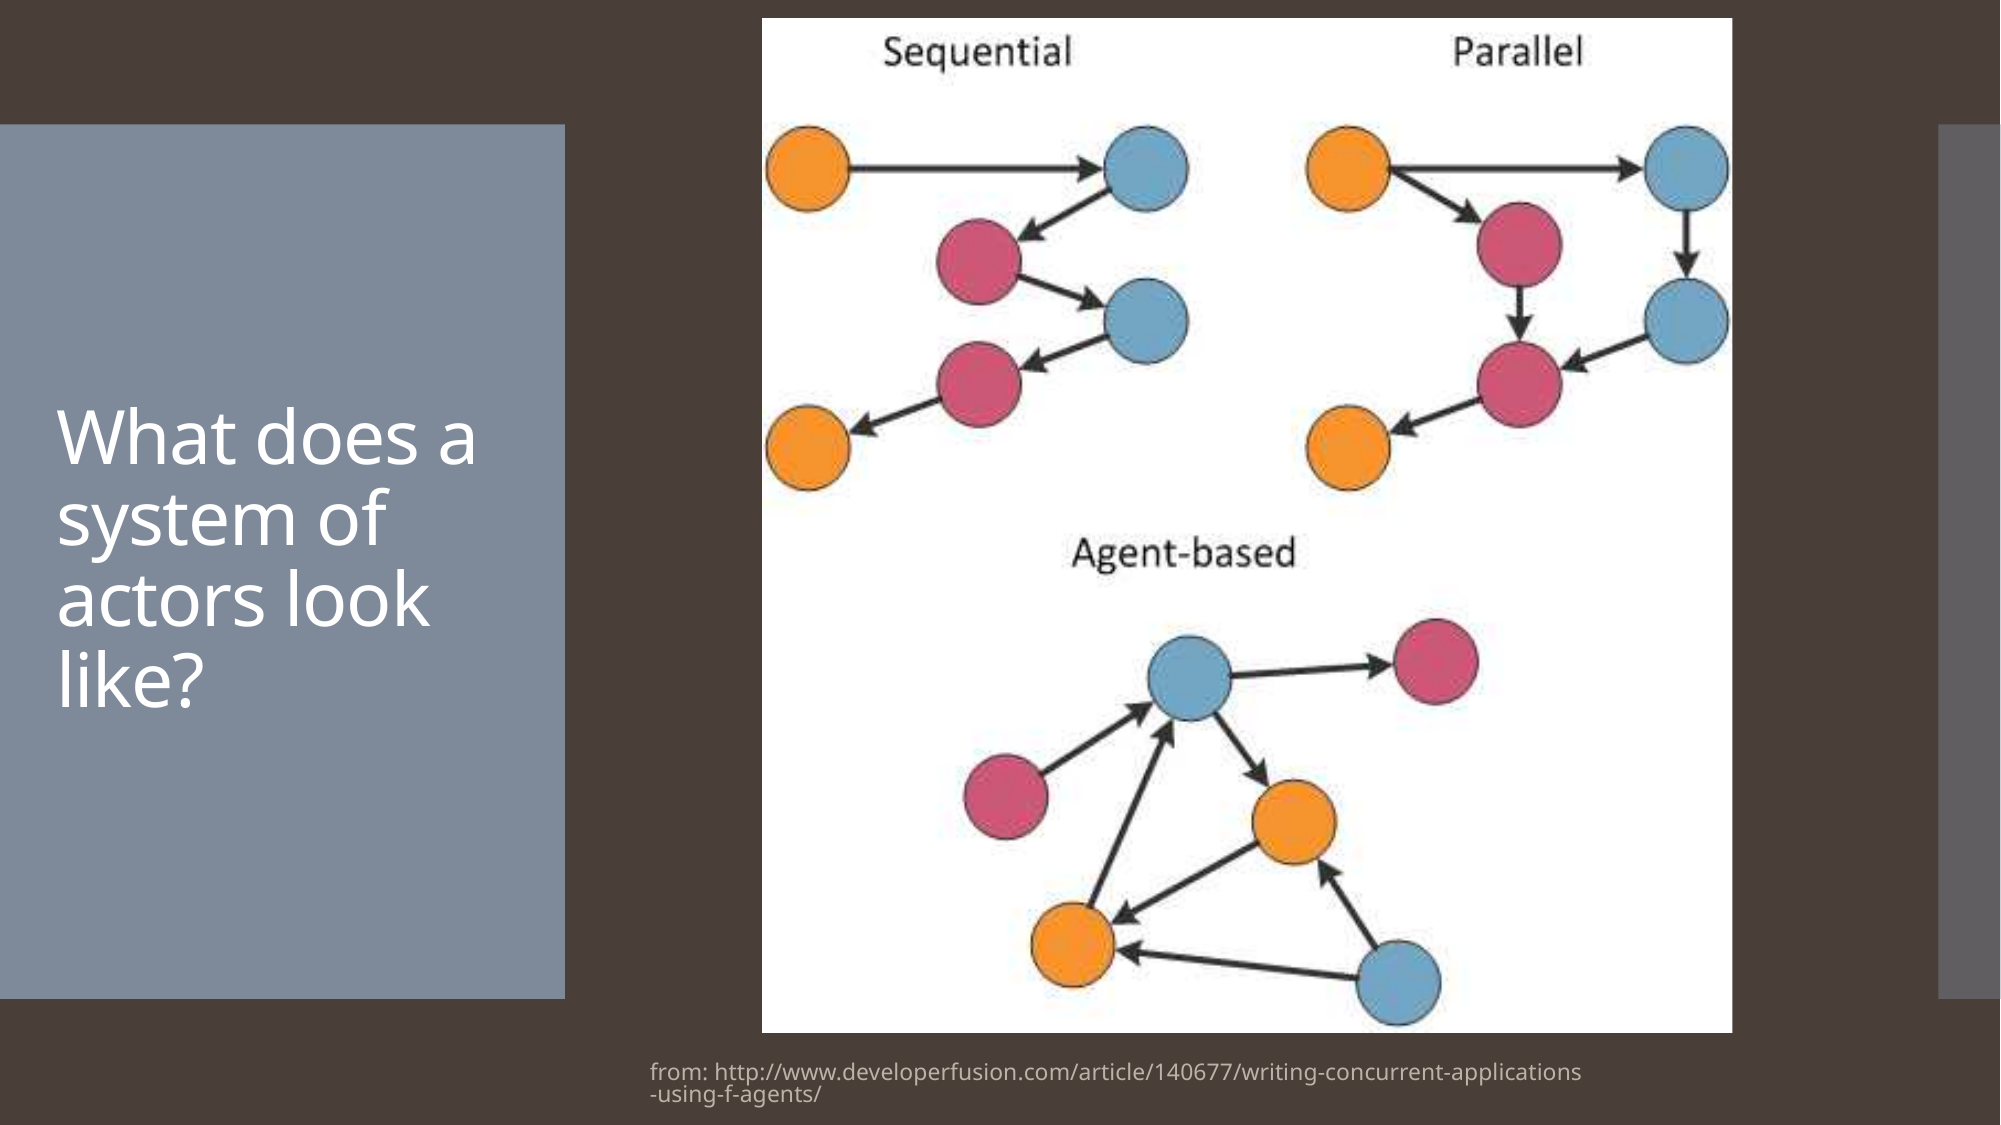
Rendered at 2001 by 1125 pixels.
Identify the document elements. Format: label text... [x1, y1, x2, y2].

picture [754, 18, 1733, 1037]
footer from: http://www.developerfusion.com/article/140677/writing-concurrent-applications-using-f-agents/ [634, 1042, 1605, 1103]
text_box What does a system of actors look like? [41, 184, 525, 940]
